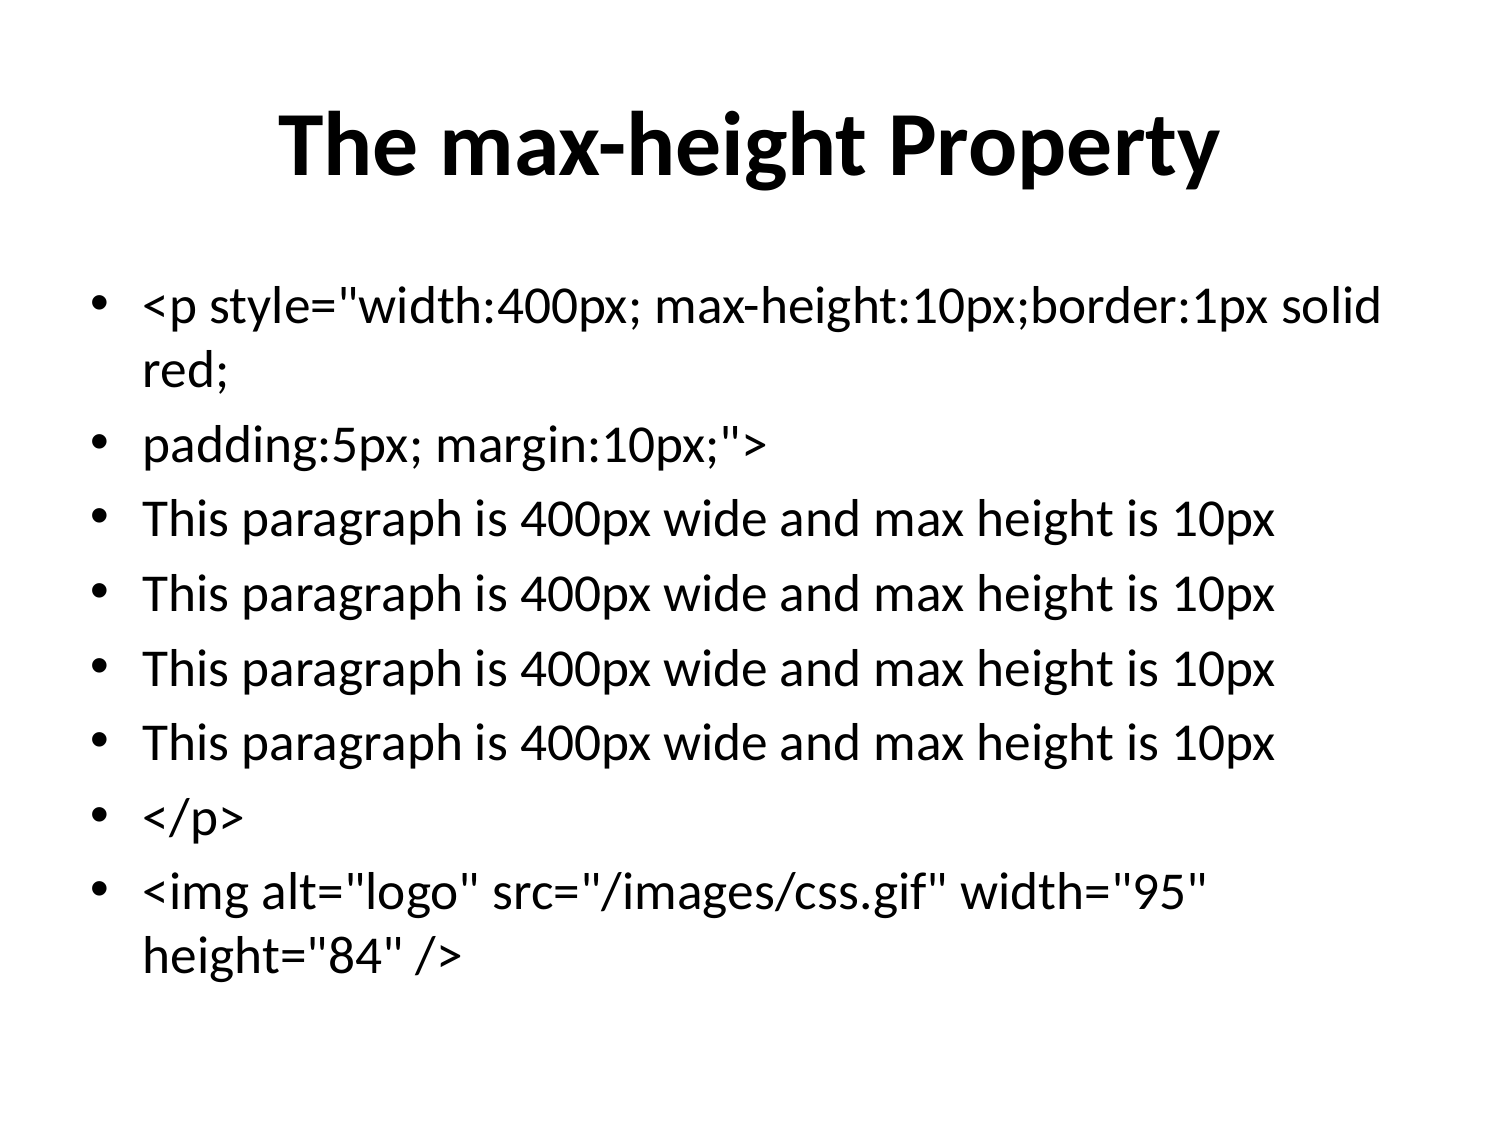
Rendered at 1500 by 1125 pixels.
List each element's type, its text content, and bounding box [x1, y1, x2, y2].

list <p style="width:400px; max-height:10px;border:1px solid red; padding:5px; margin:10px;"> This paragraph is 400px wide and max height is 10px This paragraph is 400px wide and max height is 10px This paragraph is 400px wide and max height is 10px This paragraph is 400px wide and max height is 10px </p> <img alt="logo" src="/images/css.gif" width="95" height="84" /> [75, 262, 1425, 1005]
title The max-height Property [75, 45, 1425, 233]
